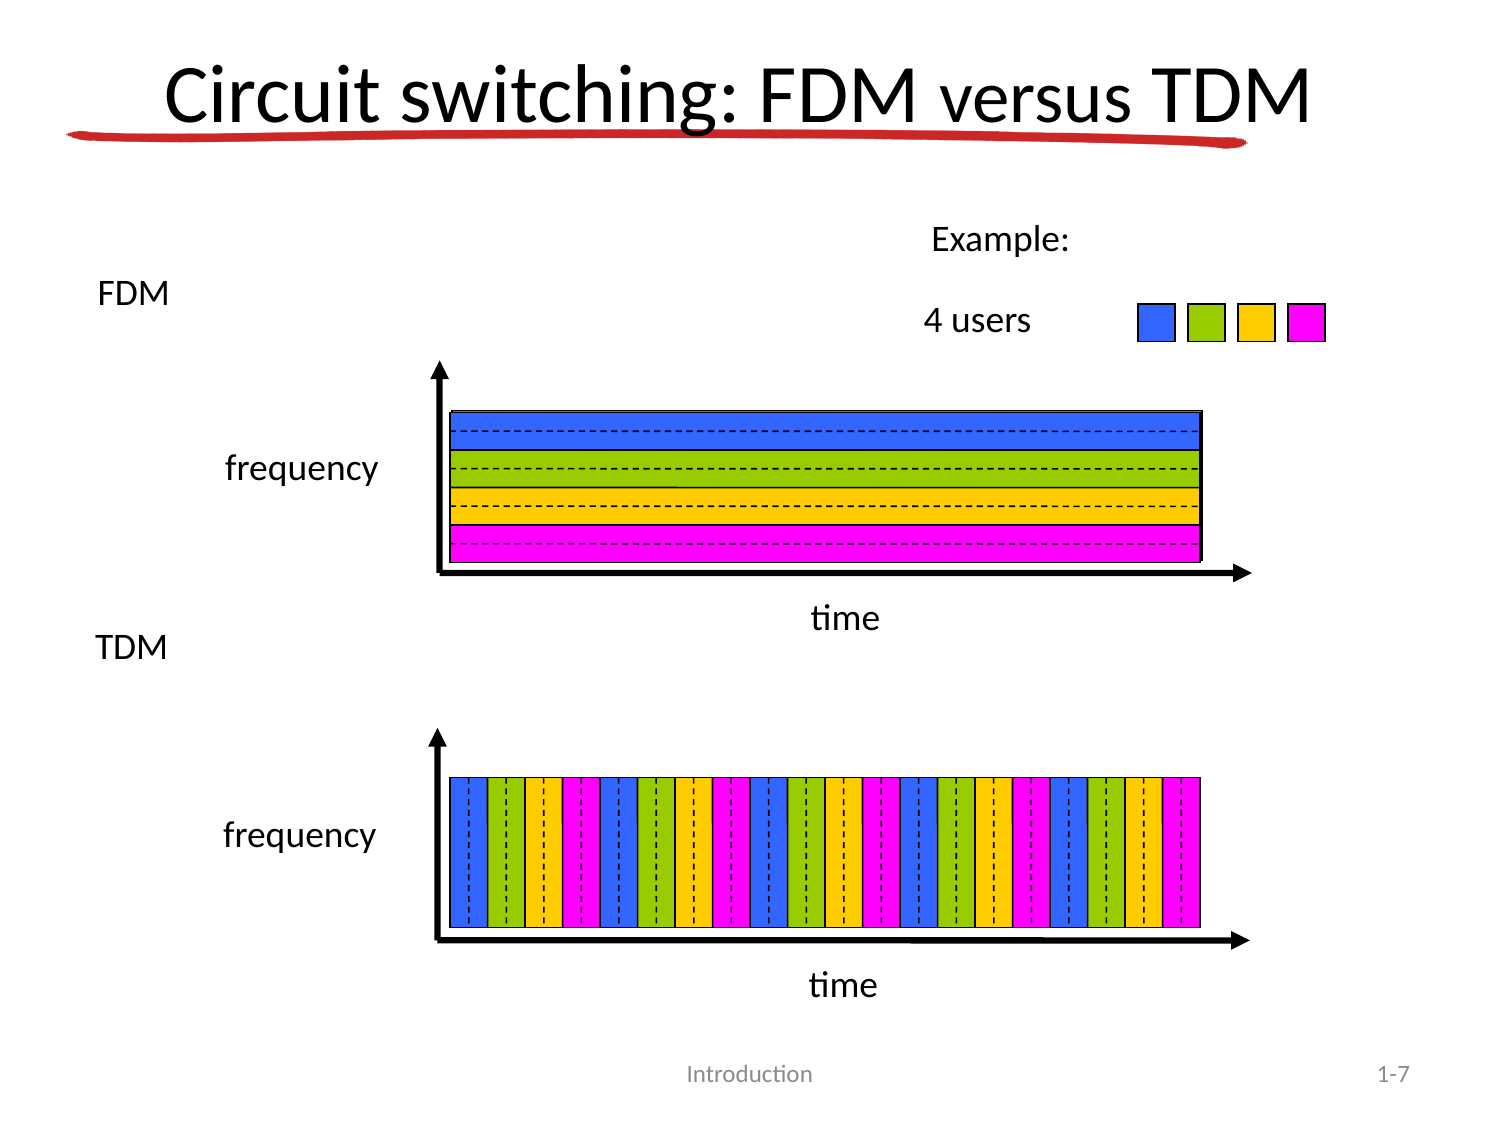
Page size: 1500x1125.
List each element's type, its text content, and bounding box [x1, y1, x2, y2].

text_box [62, 614, 1251, 1028]
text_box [64, 259, 1253, 618]
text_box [880, 205, 1326, 363]
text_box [449, 777, 466, 928]
slide_number 1-7 [1074, 1042, 1425, 1103]
footer Introduction [512, 1042, 988, 1103]
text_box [449, 431, 1201, 544]
picture [60, 124, 1262, 154]
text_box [1182, 777, 1201, 928]
title Circuit switching: FDM versus TDM [45, 11, 1434, 168]
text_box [468, 777, 1182, 928]
